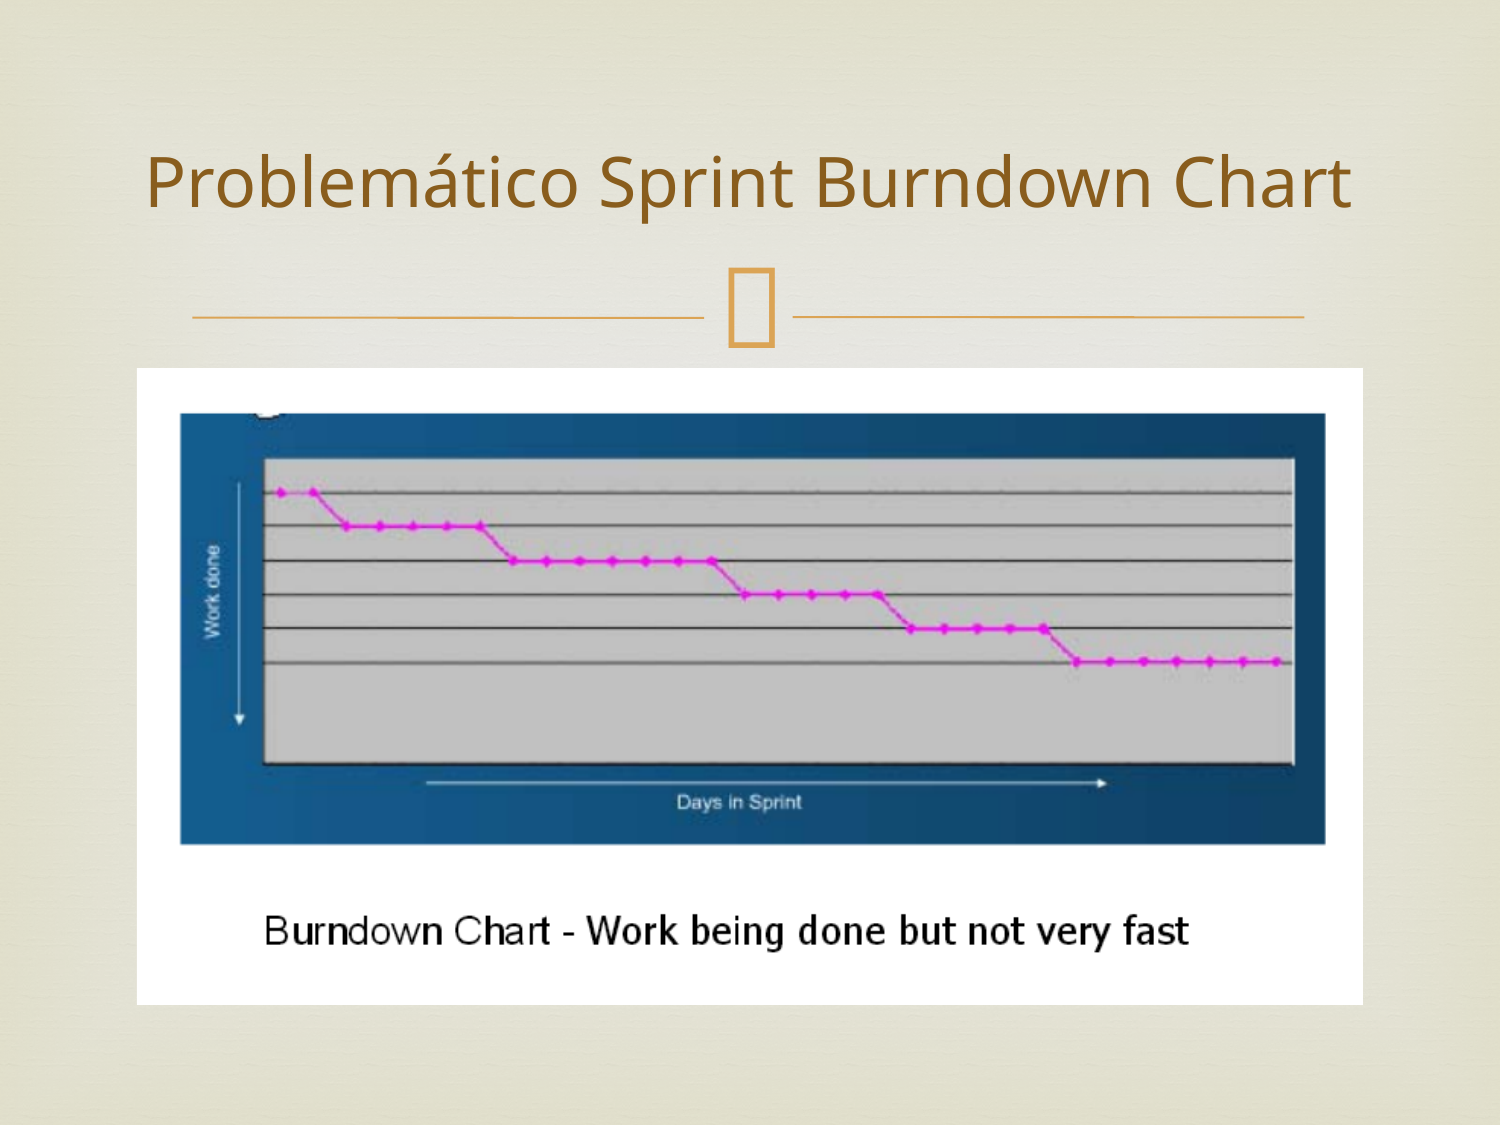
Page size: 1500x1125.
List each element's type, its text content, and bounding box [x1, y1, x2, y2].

title Problemático Sprint Burndown Chart [112, 93, 1386, 267]
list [136, 368, 1364, 1006]
